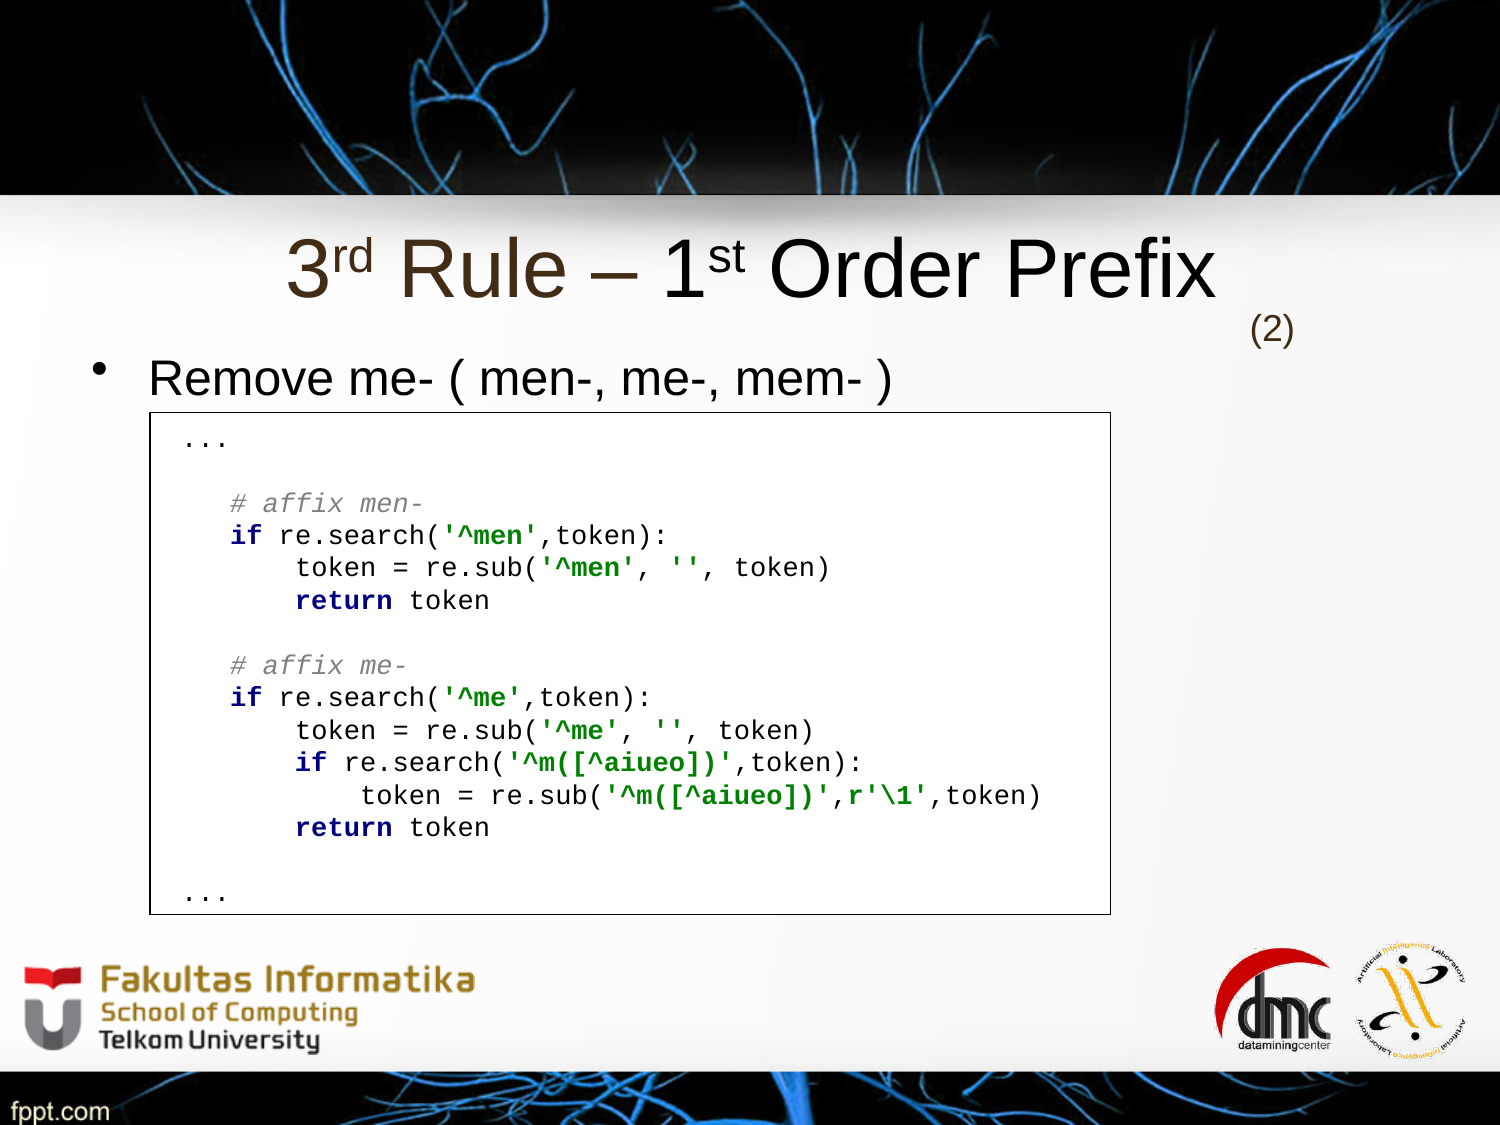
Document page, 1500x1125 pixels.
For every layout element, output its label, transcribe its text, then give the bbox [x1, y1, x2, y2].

text_box Remove me- ( men-, me-, mem- ) [76, 337, 1427, 965]
picture [0, 0, 1500, 1125]
text_box (2) [1234, 296, 1311, 357]
title 3rd Rule – 1st Order Prefix [76, 215, 1427, 313]
text_box ... # affix men- if re.search('^men',token): token = re.sub('^men', '', token) return token # affix me- if re.search('^me',token): token = re.sub('^me', '', token) if re.search('^m([^aiueo])',token): token = re.sub('^m([^aiueo])',r'\1',token) return token ... [150, 412, 1111, 915]
